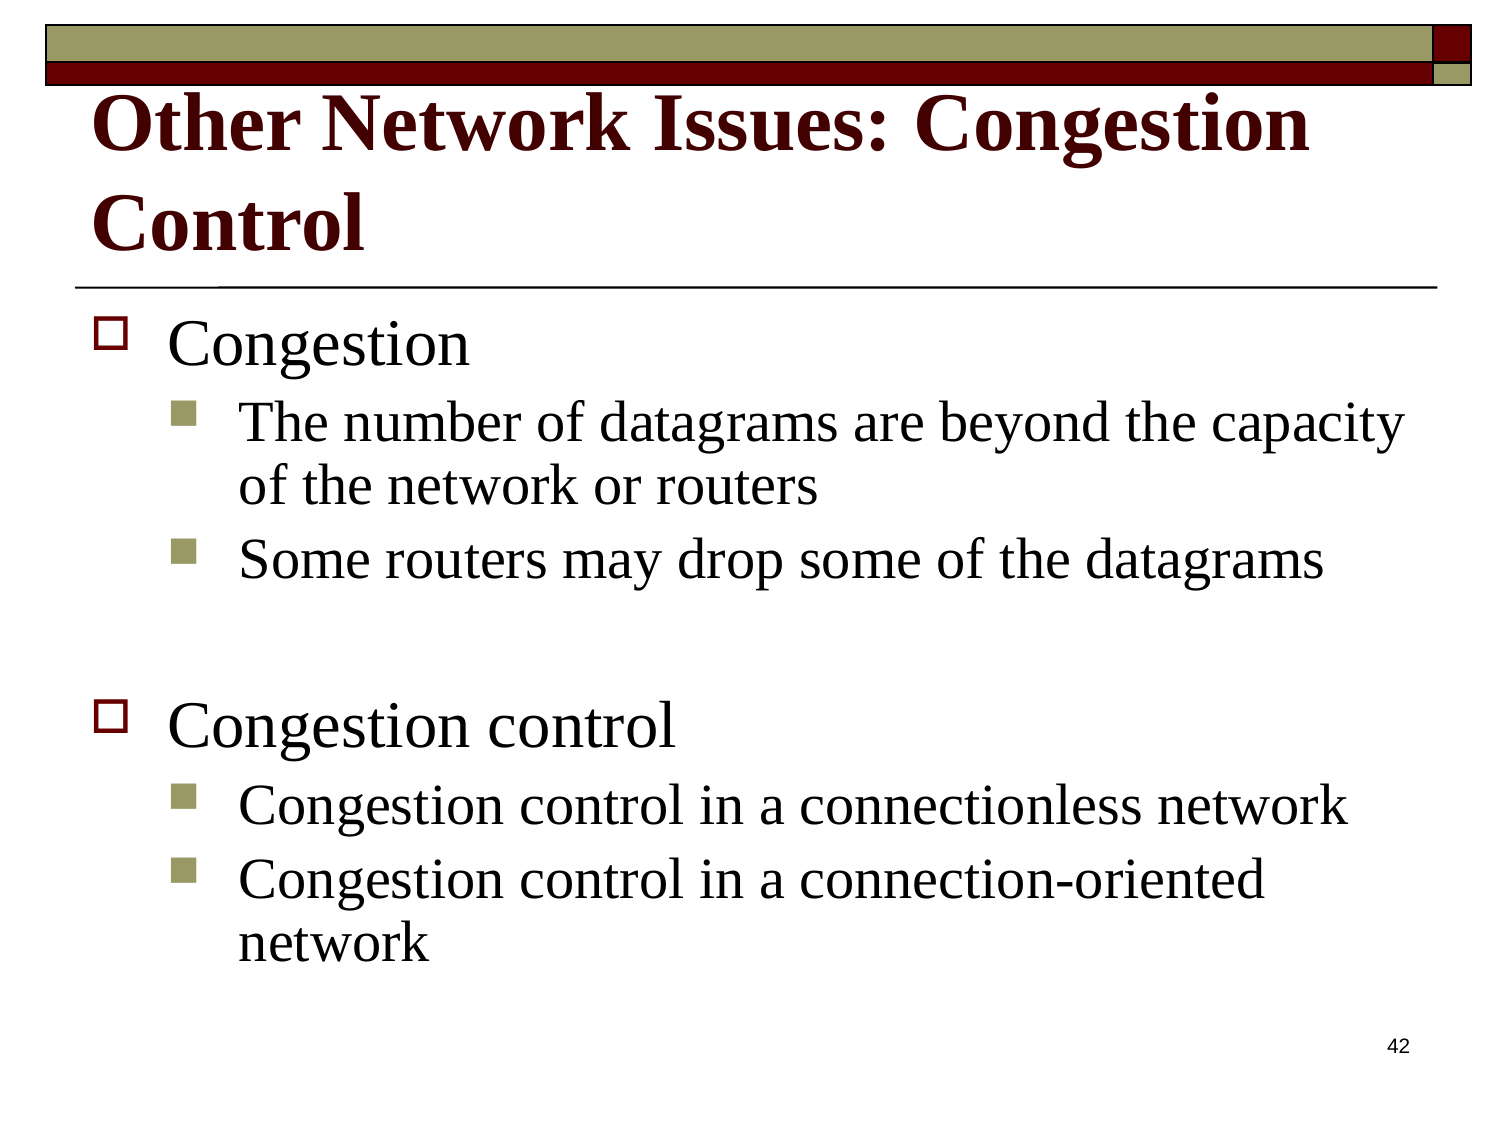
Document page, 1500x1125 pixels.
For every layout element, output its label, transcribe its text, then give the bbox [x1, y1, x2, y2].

slide_number 42 [1112, 1024, 1426, 1101]
title Other Network Issues: Congestion Control [74, 87, 1426, 276]
list Congestion The number of datagrams are beyond the capacity of the network or routers Some routers may drop some of the datagrams Congestion control Congestion control in a connectionless network Congestion control in a connection-oriented network [74, 299, 1426, 1006]
